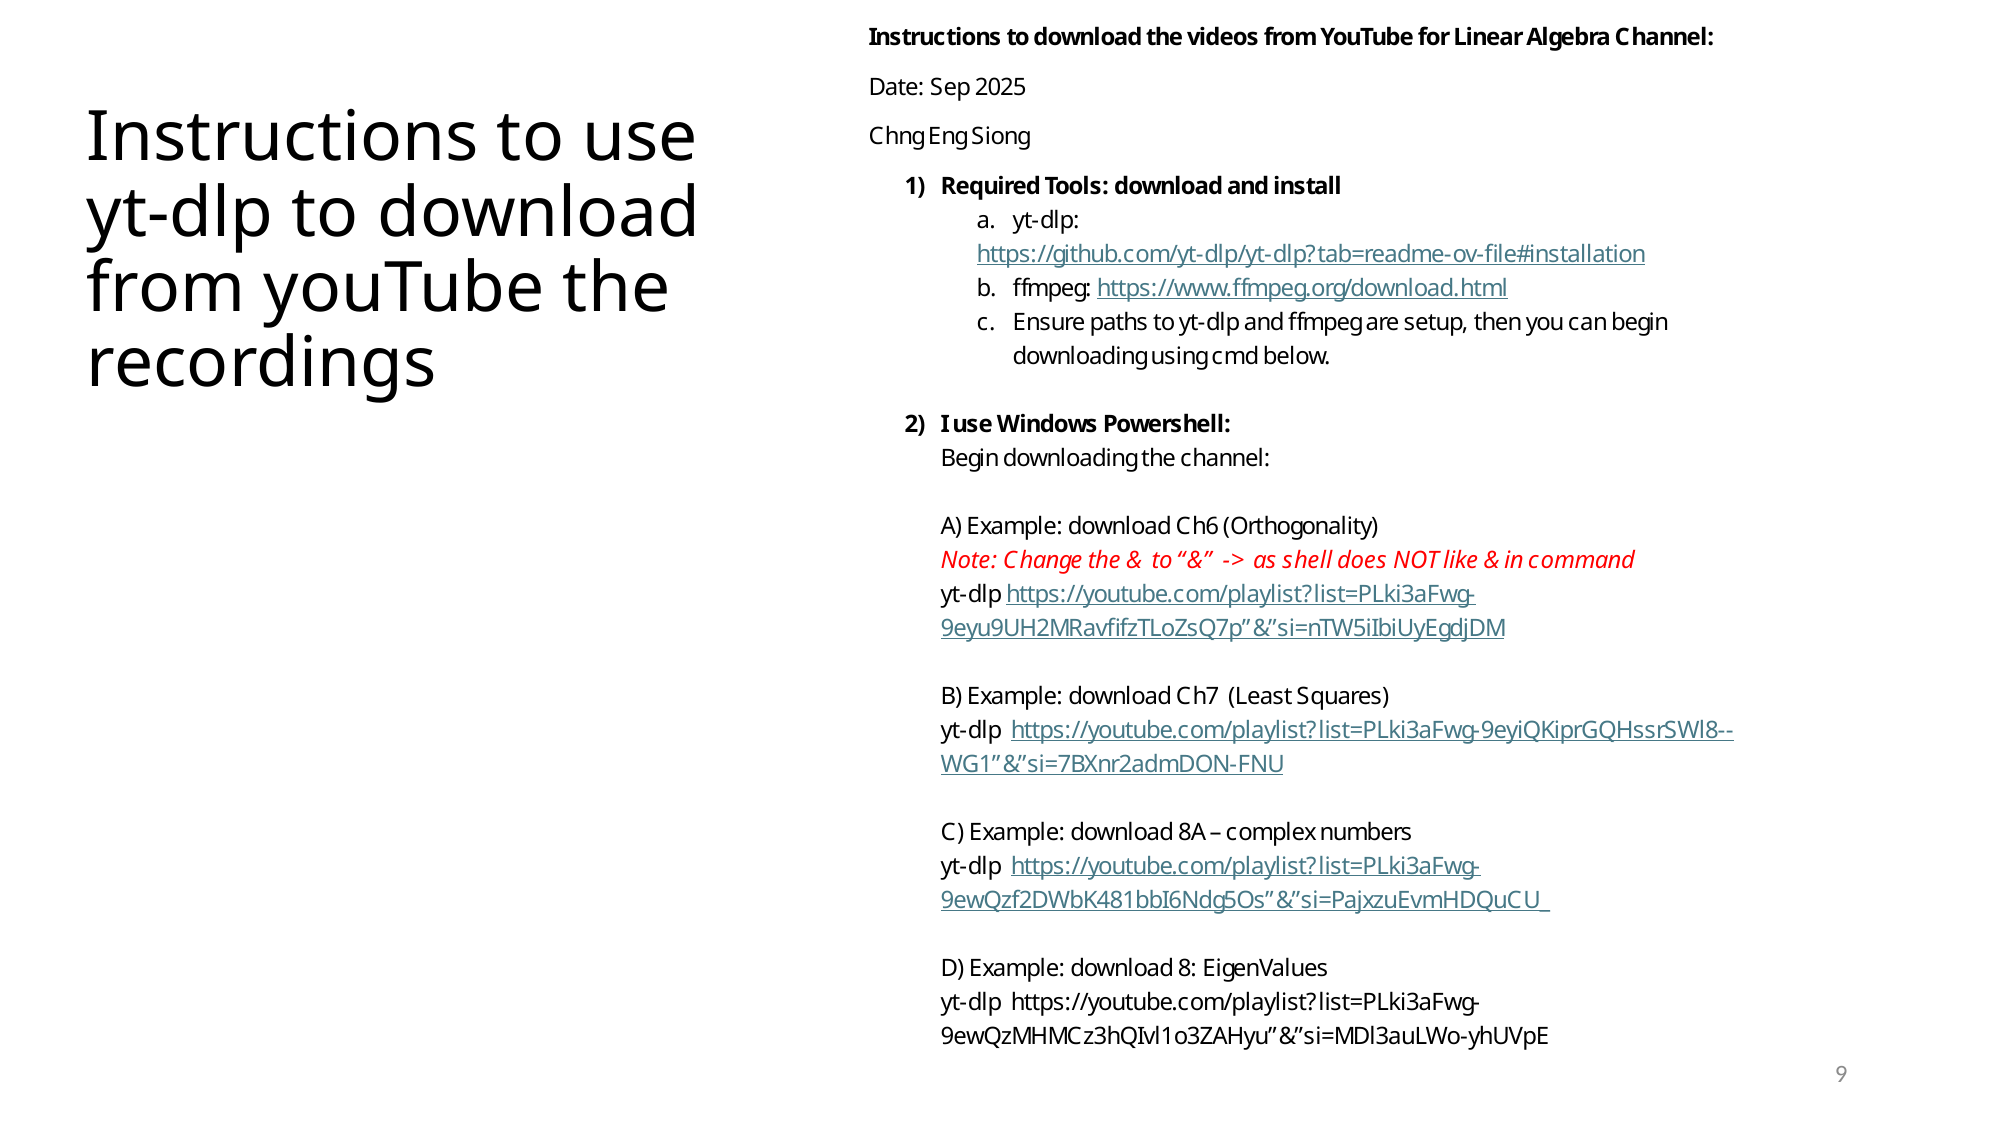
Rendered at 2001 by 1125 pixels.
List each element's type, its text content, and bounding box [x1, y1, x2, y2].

slide_number 9 [1773, 1042, 1863, 1103]
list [868, 22, 1773, 1113]
title Instructions to use yt-dlp to download from youTube the recordings [71, 90, 728, 413]
